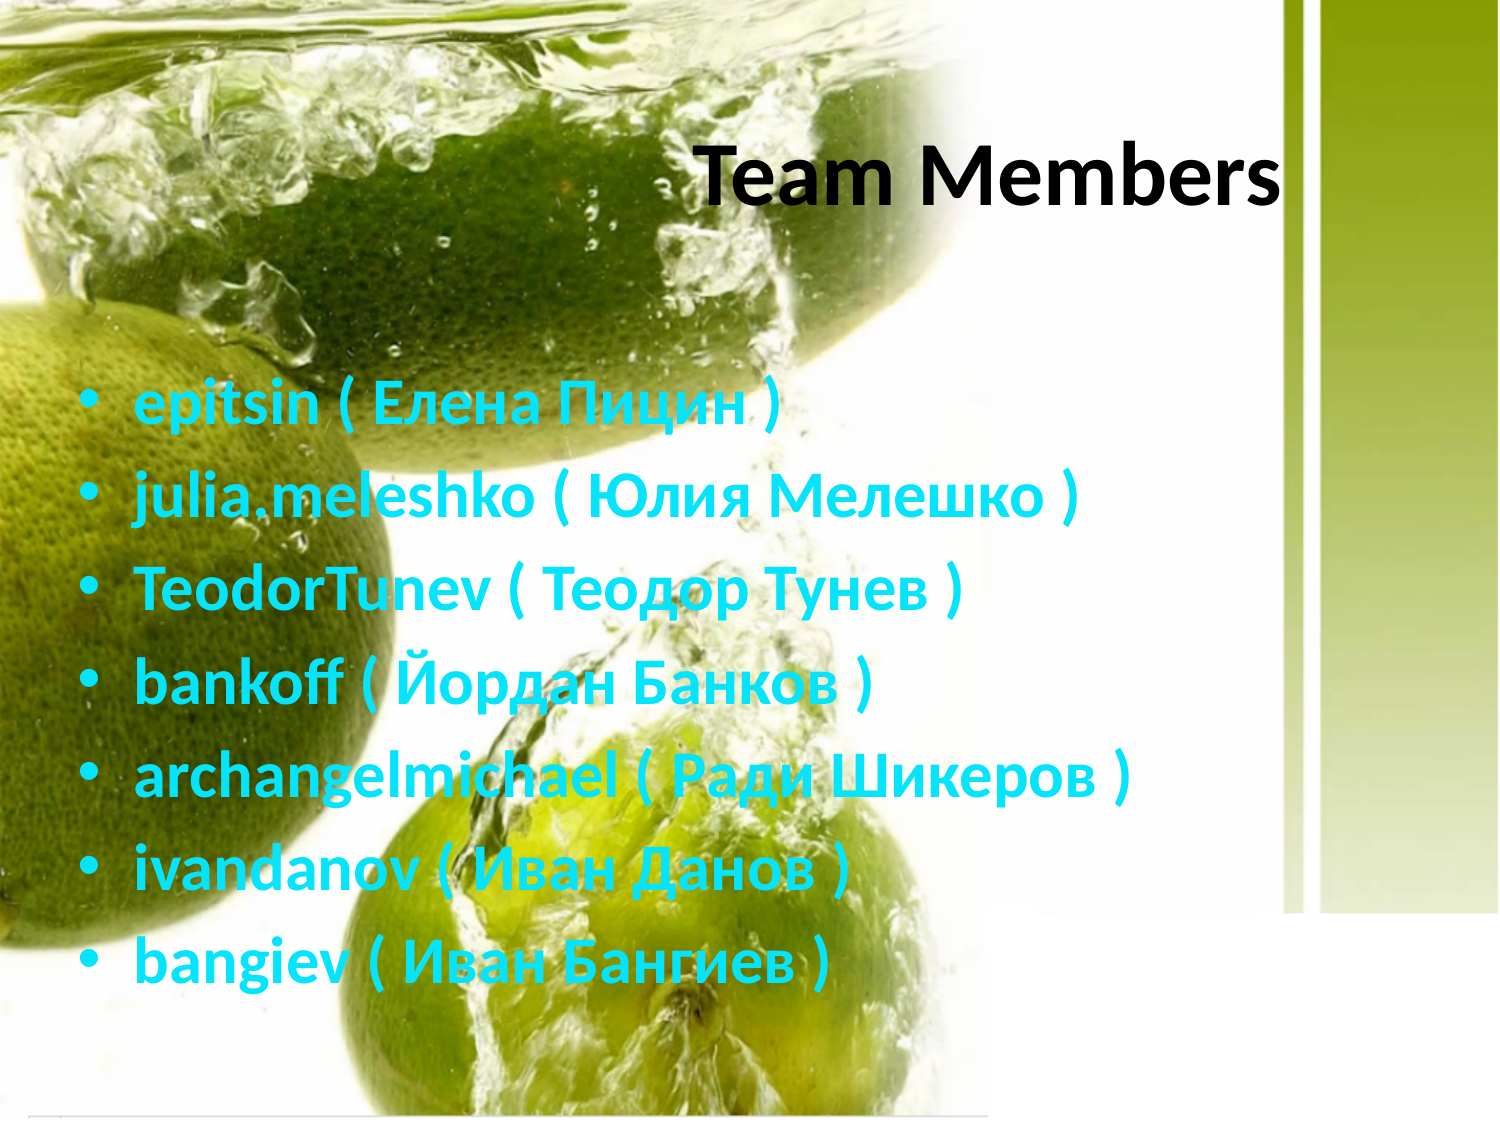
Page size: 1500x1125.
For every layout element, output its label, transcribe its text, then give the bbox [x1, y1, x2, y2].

title Team Members [500, 75, 1475, 263]
picture [0, 0, 1500, 1125]
list epitsin ( Елена Пицин ) julia.meleshko ( Юлия Мелешко ) TeodorTunev ( Теодор Тунев ) bankoff ( Йордан Банков ) archangelmichael ( Ради Шикеров ) ivandanov ( Иван Данов ) bangiev ( Иван Бангиев ) [62, 350, 1263, 1068]
